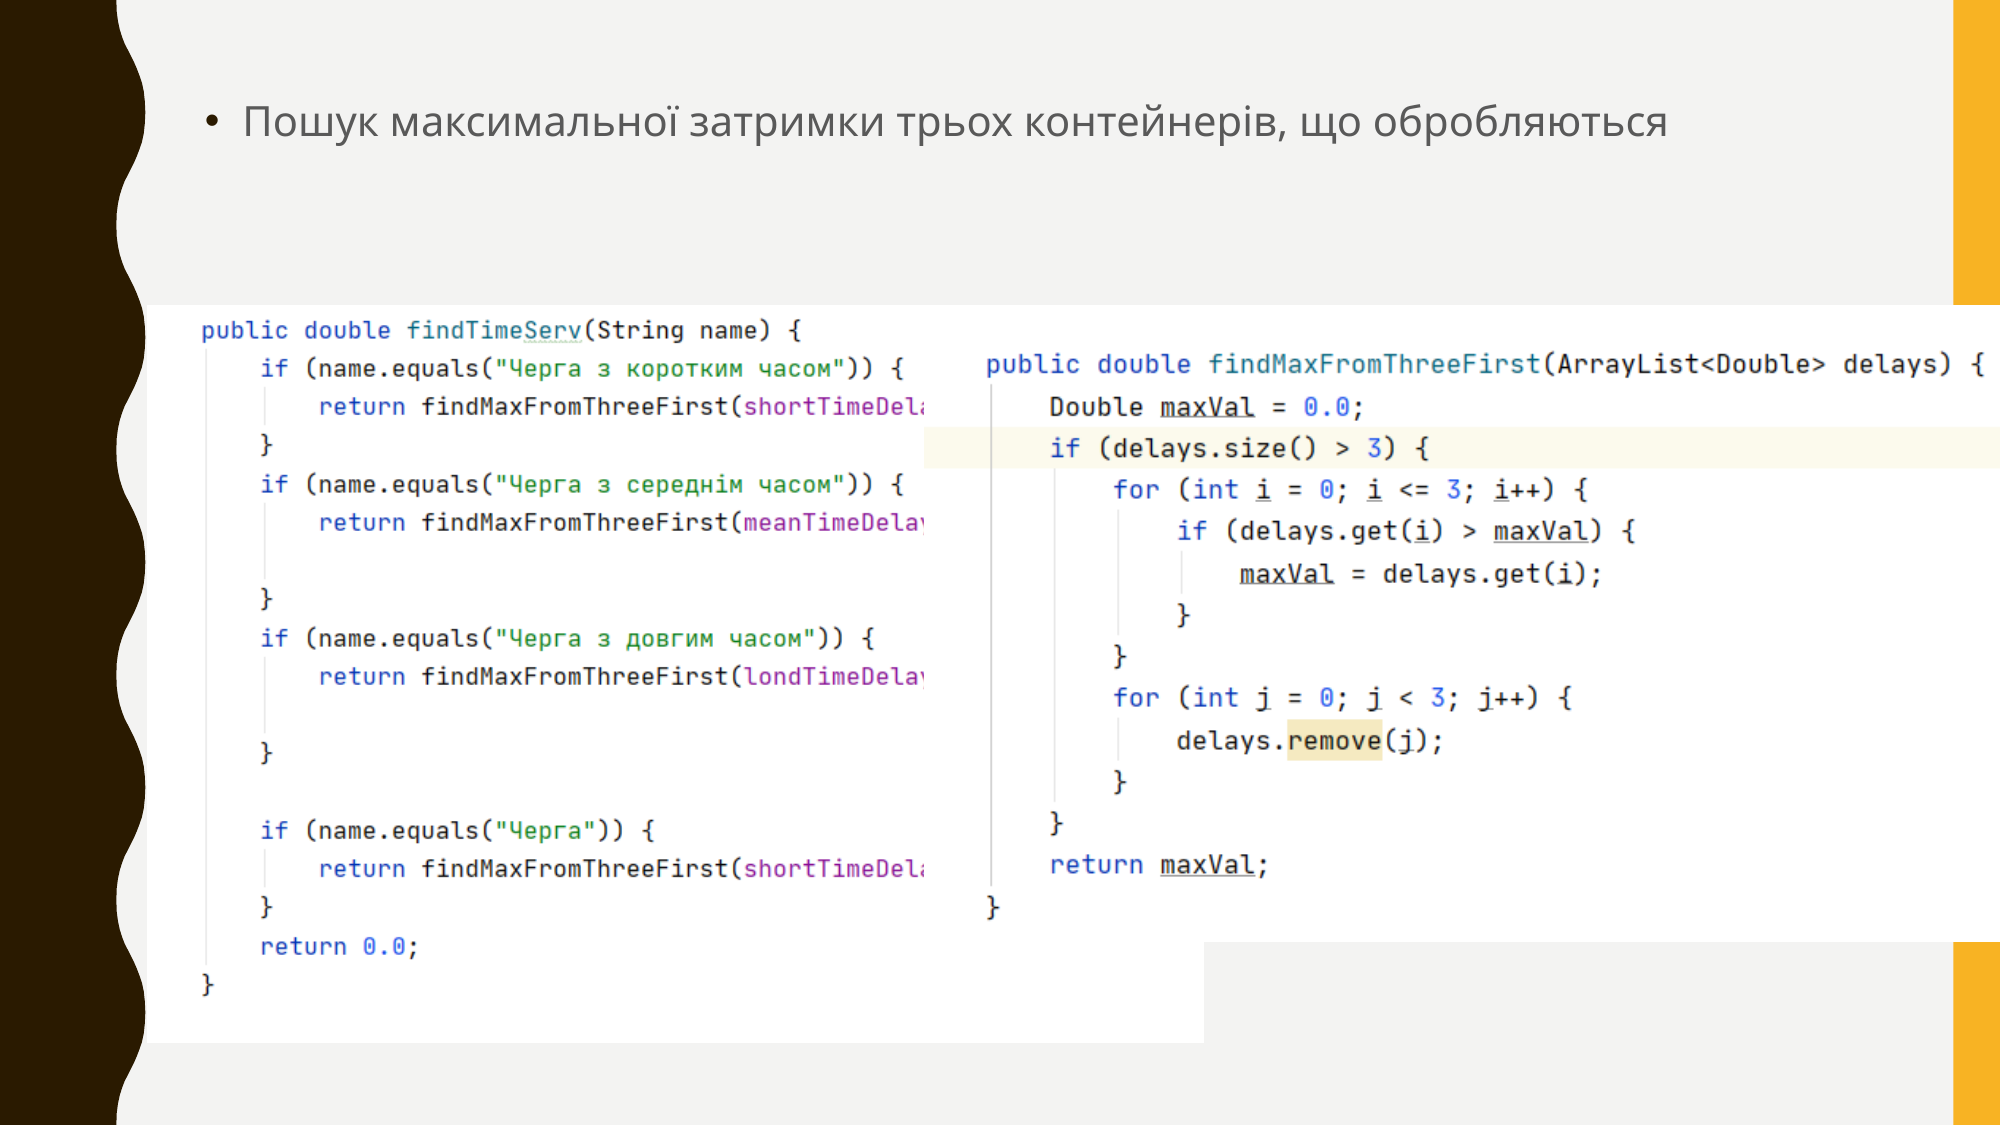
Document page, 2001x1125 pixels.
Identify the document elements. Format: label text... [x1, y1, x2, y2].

picture [147, 305, 2000, 1043]
list Пошук максимальної затримки трьох контейнерів, що обробляються [189, 82, 1900, 258]
